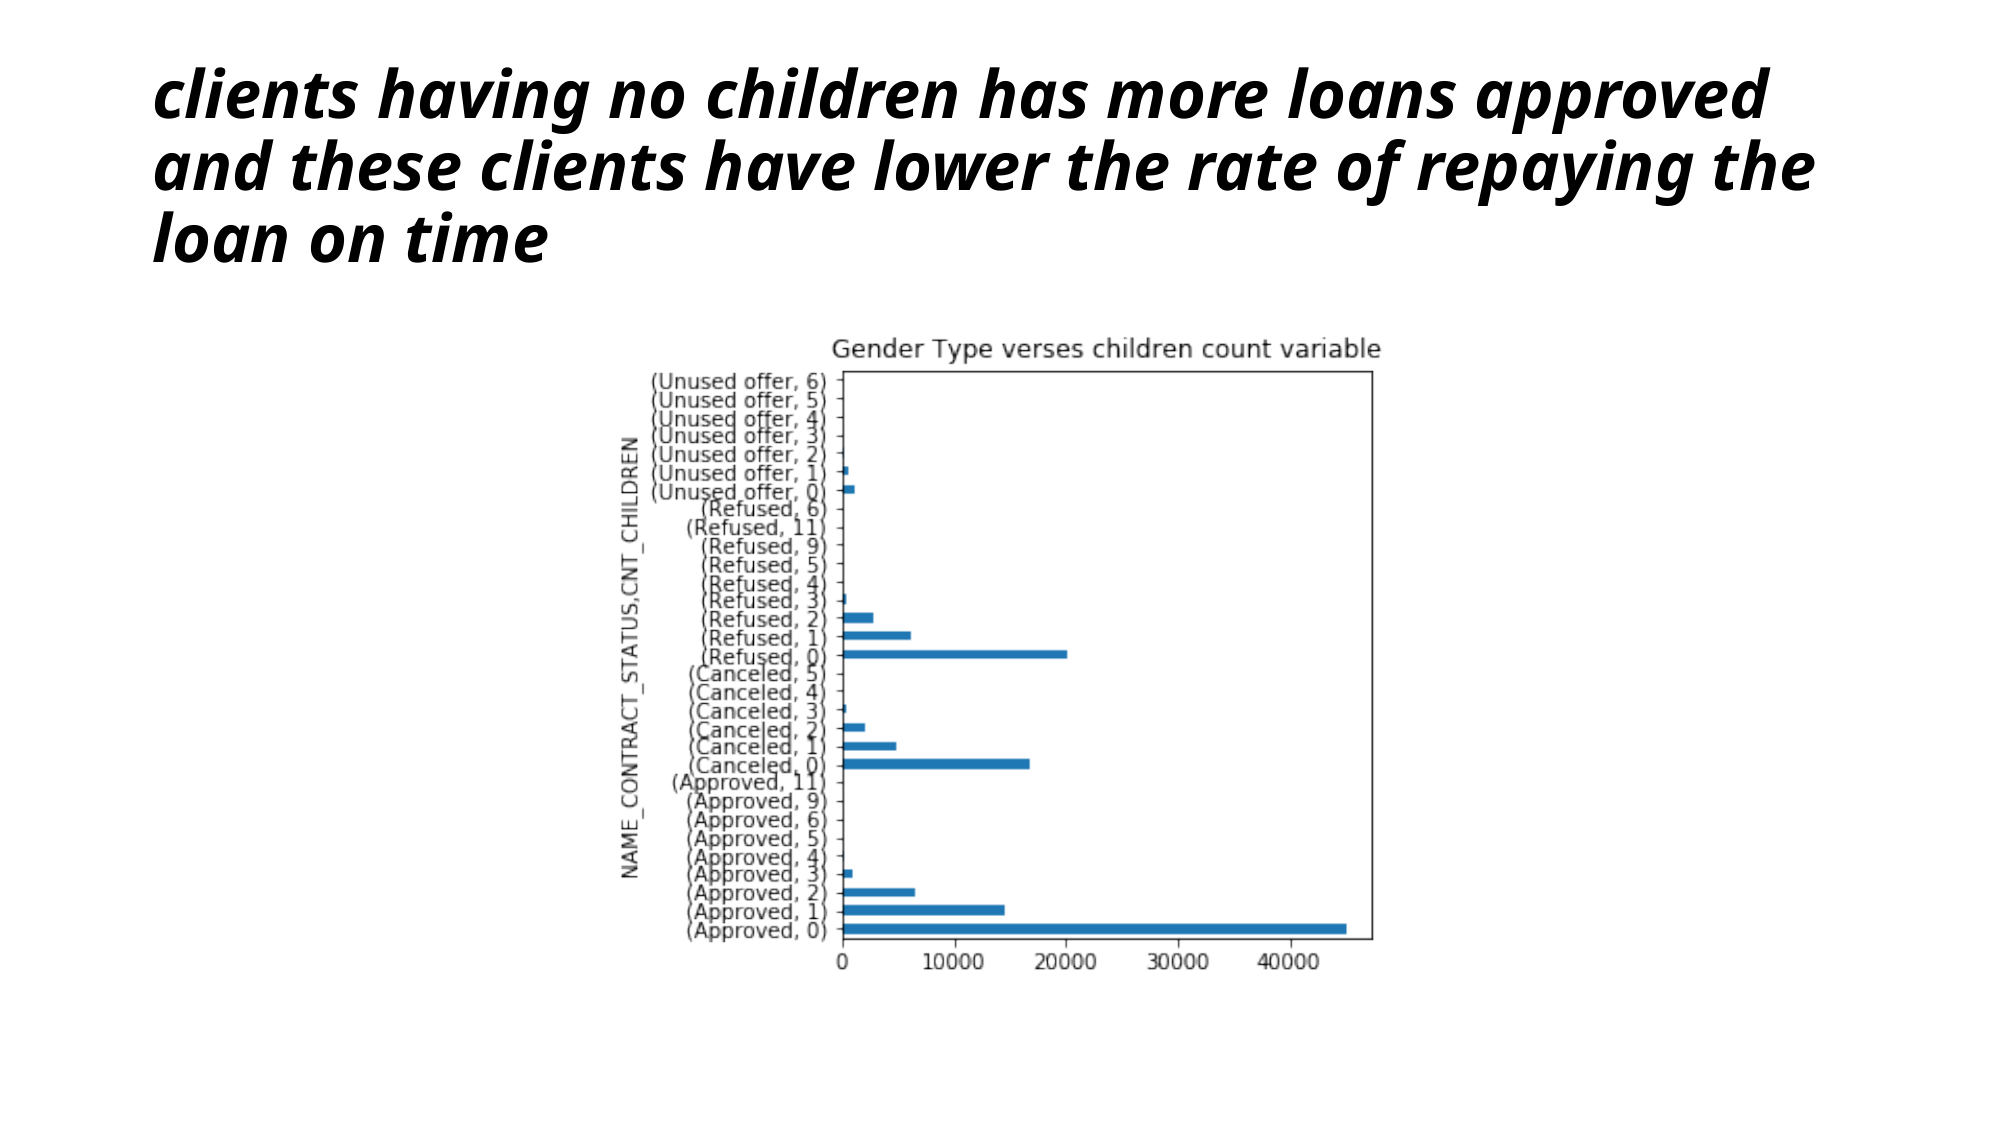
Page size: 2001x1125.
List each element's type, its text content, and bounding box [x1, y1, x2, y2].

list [605, 323, 1395, 989]
title clients having no children has more loans approved and these clients have lower the rate of repaying the loan on time [137, 59, 1863, 278]
